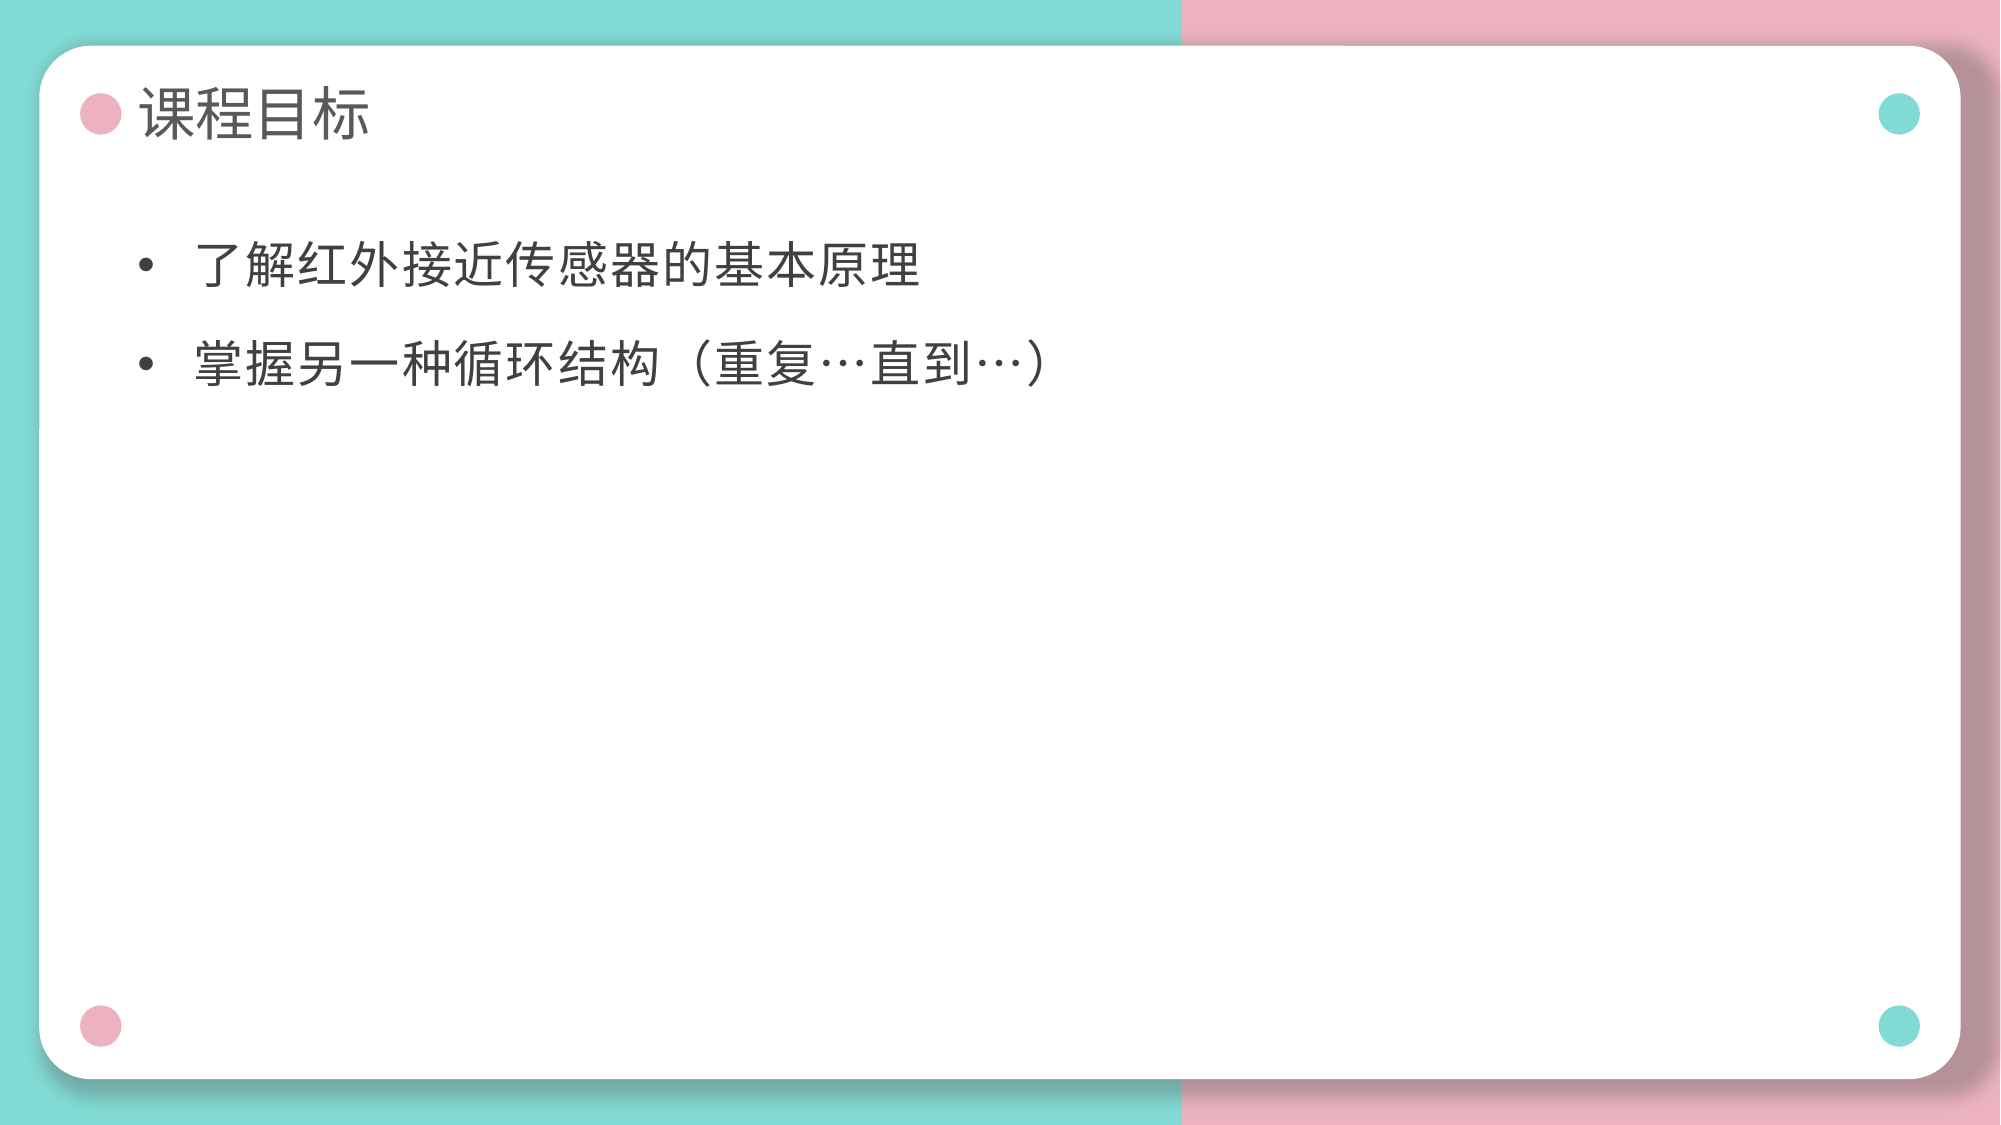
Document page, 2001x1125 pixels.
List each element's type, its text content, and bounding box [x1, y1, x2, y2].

text_box 了解红外接近传感器的基本原理 掌握另一种循环结构（重复…直到…） [137, 216, 1798, 393]
title 课程目标 [137, 77, 976, 157]
